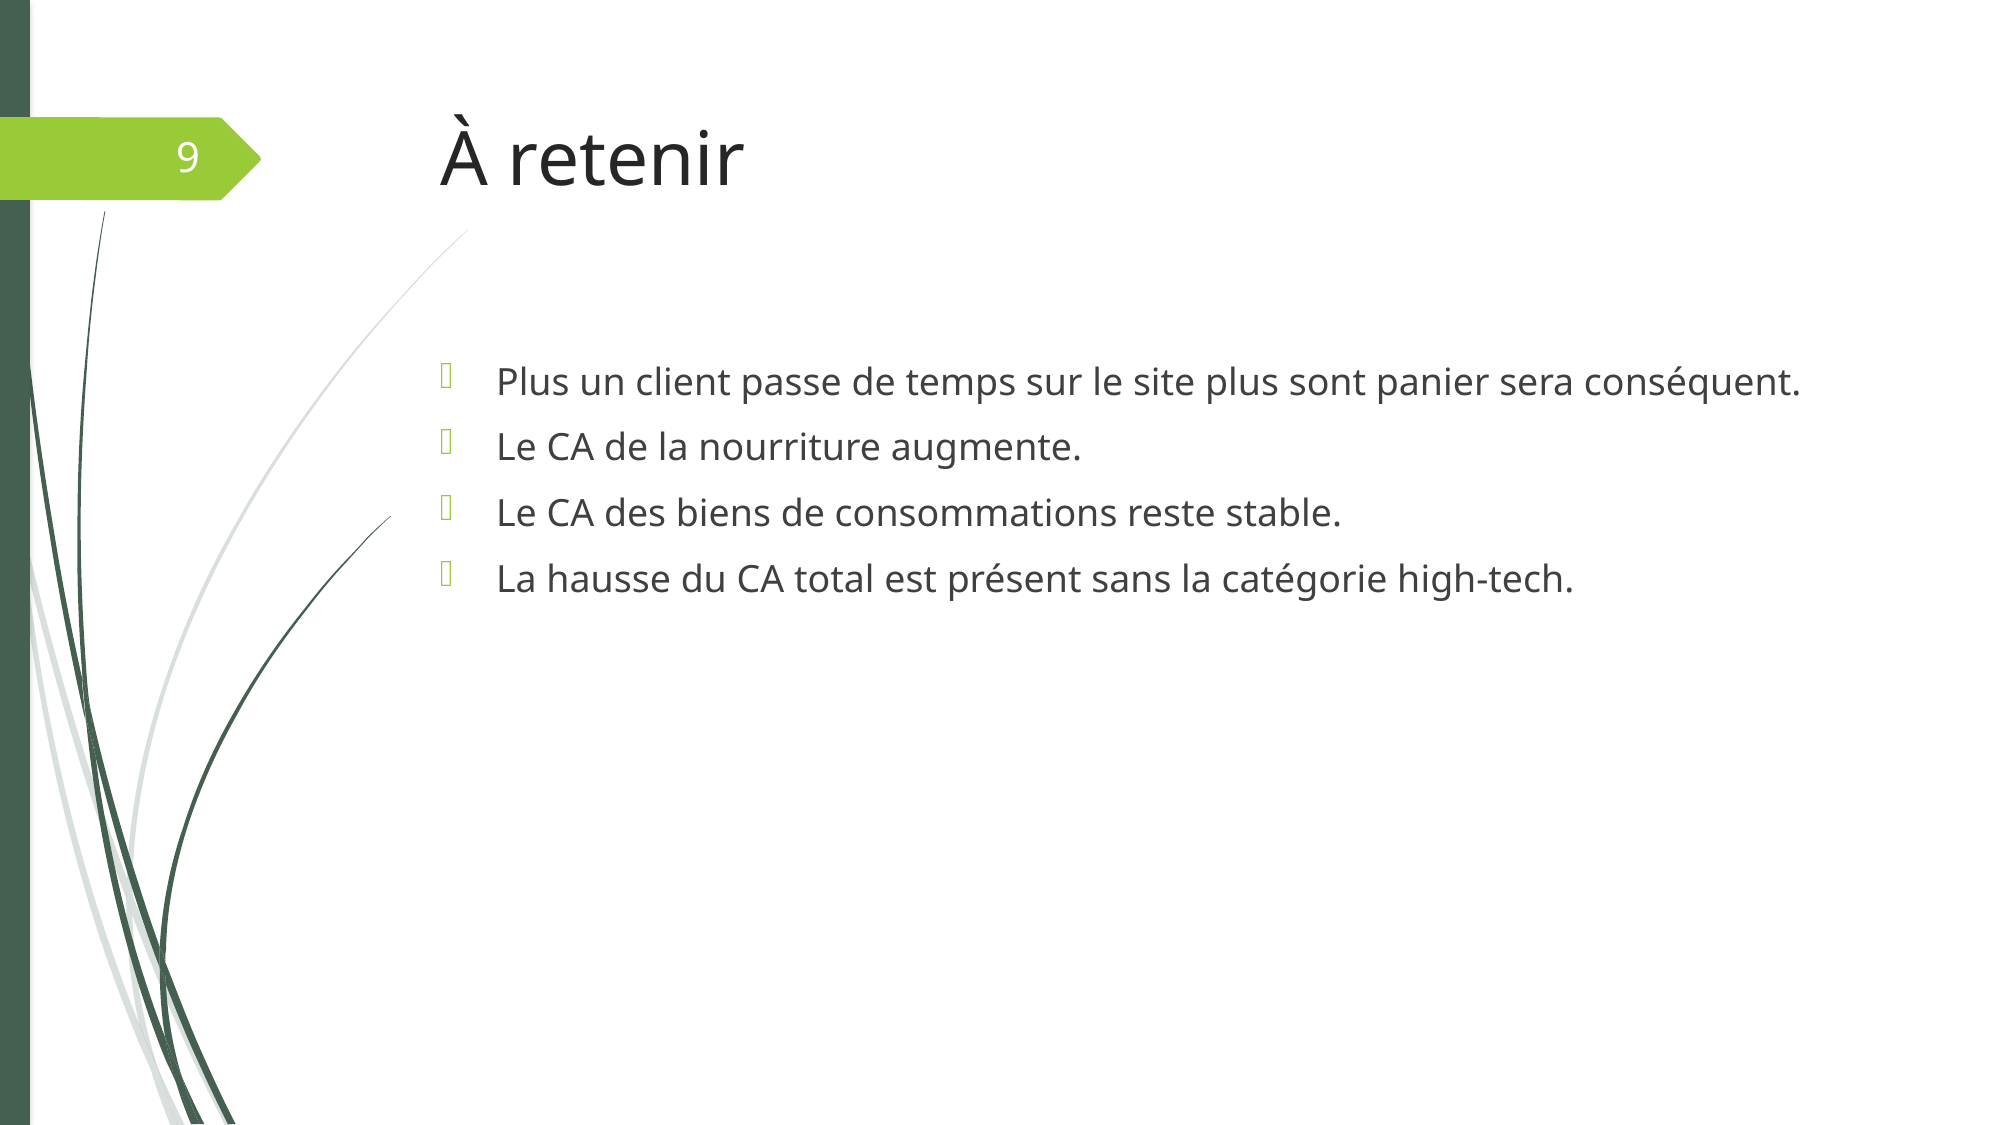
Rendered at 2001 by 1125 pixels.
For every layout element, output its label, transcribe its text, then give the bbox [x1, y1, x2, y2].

slide_number 9 [87, 129, 216, 190]
title À retenir [425, 102, 1888, 313]
list Plus un client passe de temps sur le site plus sont panier sera conséquent. Le CA de la nourriture augmente. Le CA des biens de consommations reste stable. La hausse du CA total est présent sans la catégorie high-tech. [424, 350, 1888, 970]
